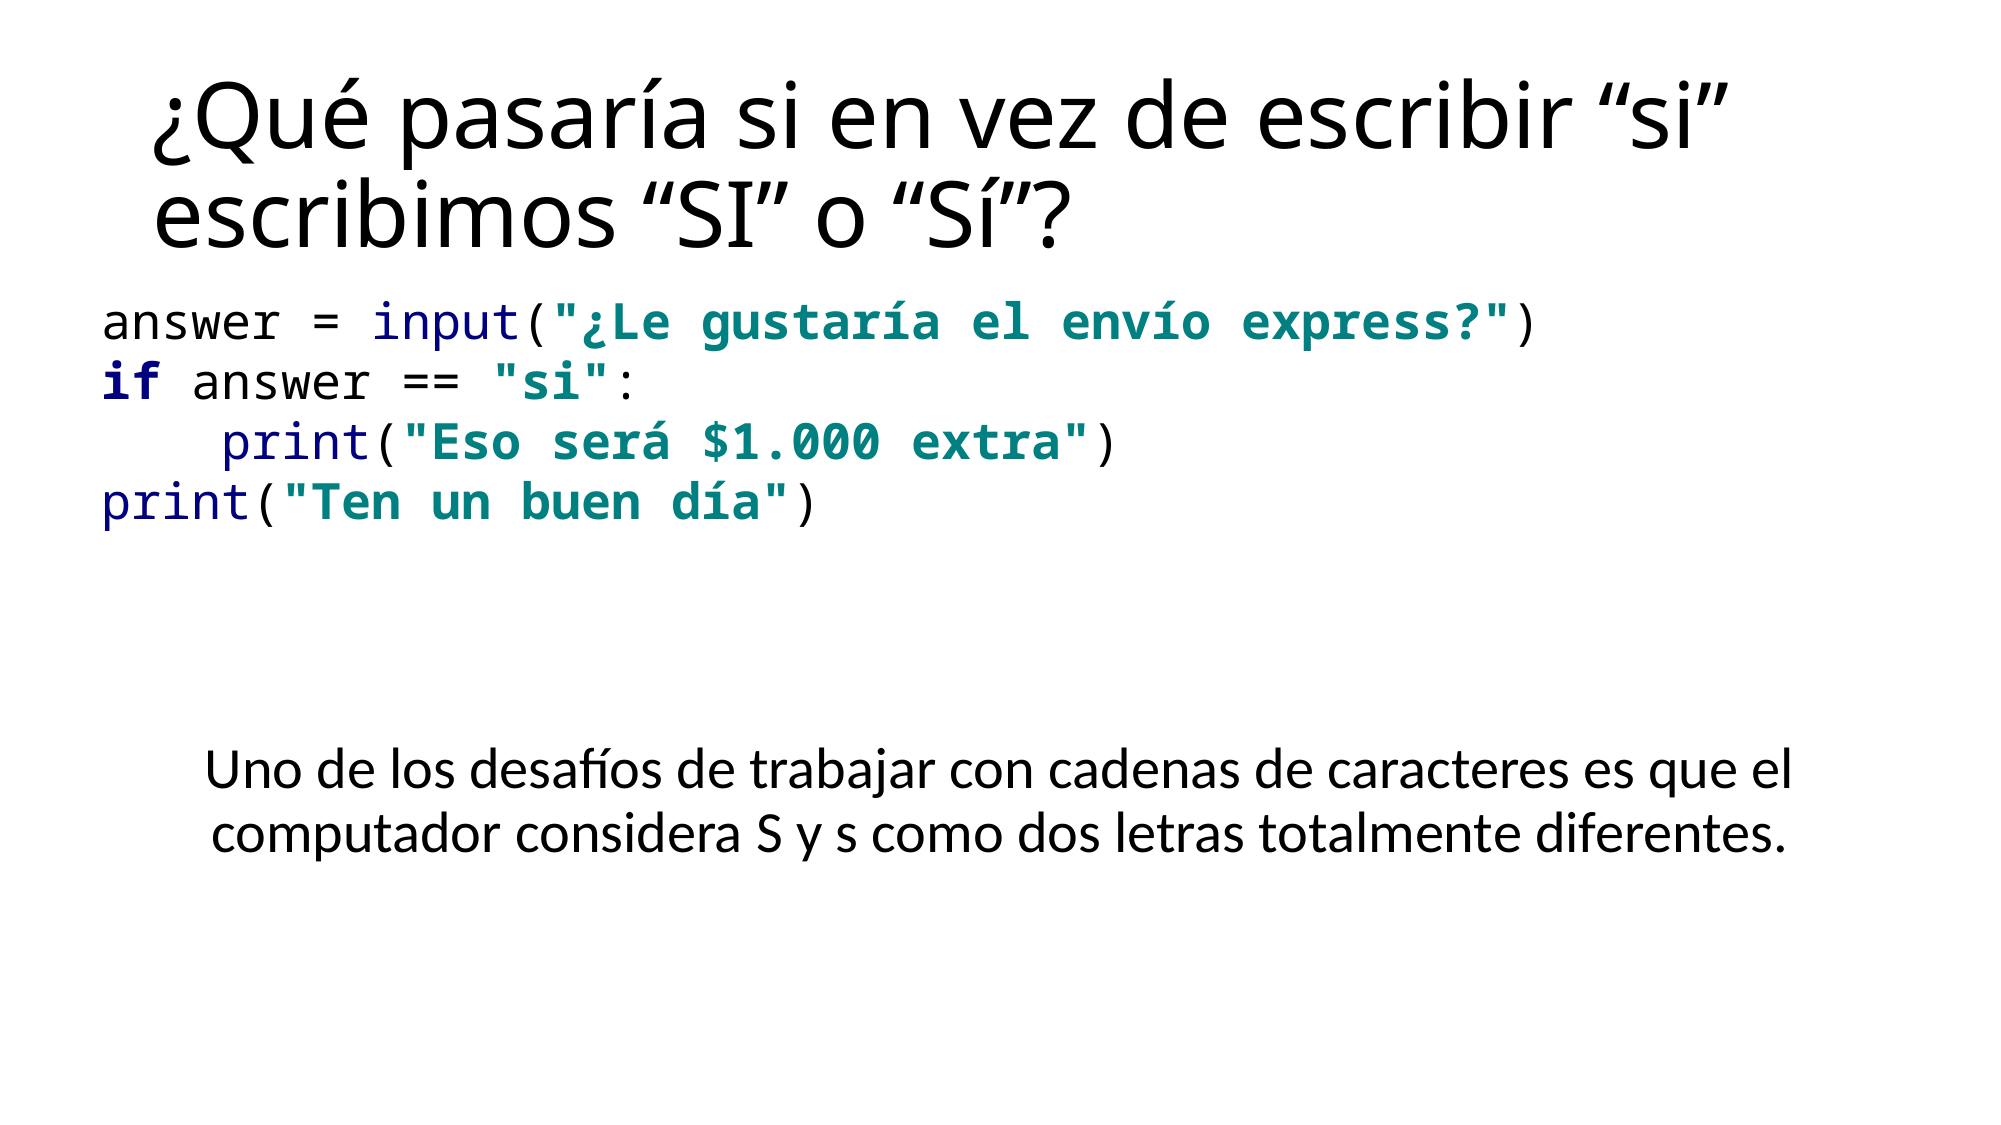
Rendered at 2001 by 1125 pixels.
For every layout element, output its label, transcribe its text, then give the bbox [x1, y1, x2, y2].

list Uno de los desafíos de trabajar con cadenas de caracteres es que el computador considera S y s como dos letras totalmente diferentes. [137, 731, 1863, 1029]
text_box answer = input("¿Le gustaría el envío express?") if answer == "si": print("Eso será $1.000 extra") print("Ten un buen día") [86, 282, 1557, 537]
title ¿Qué pasaría si en vez de escribir “si” escribimos “SI” o “Sí”? [137, 59, 1863, 278]
